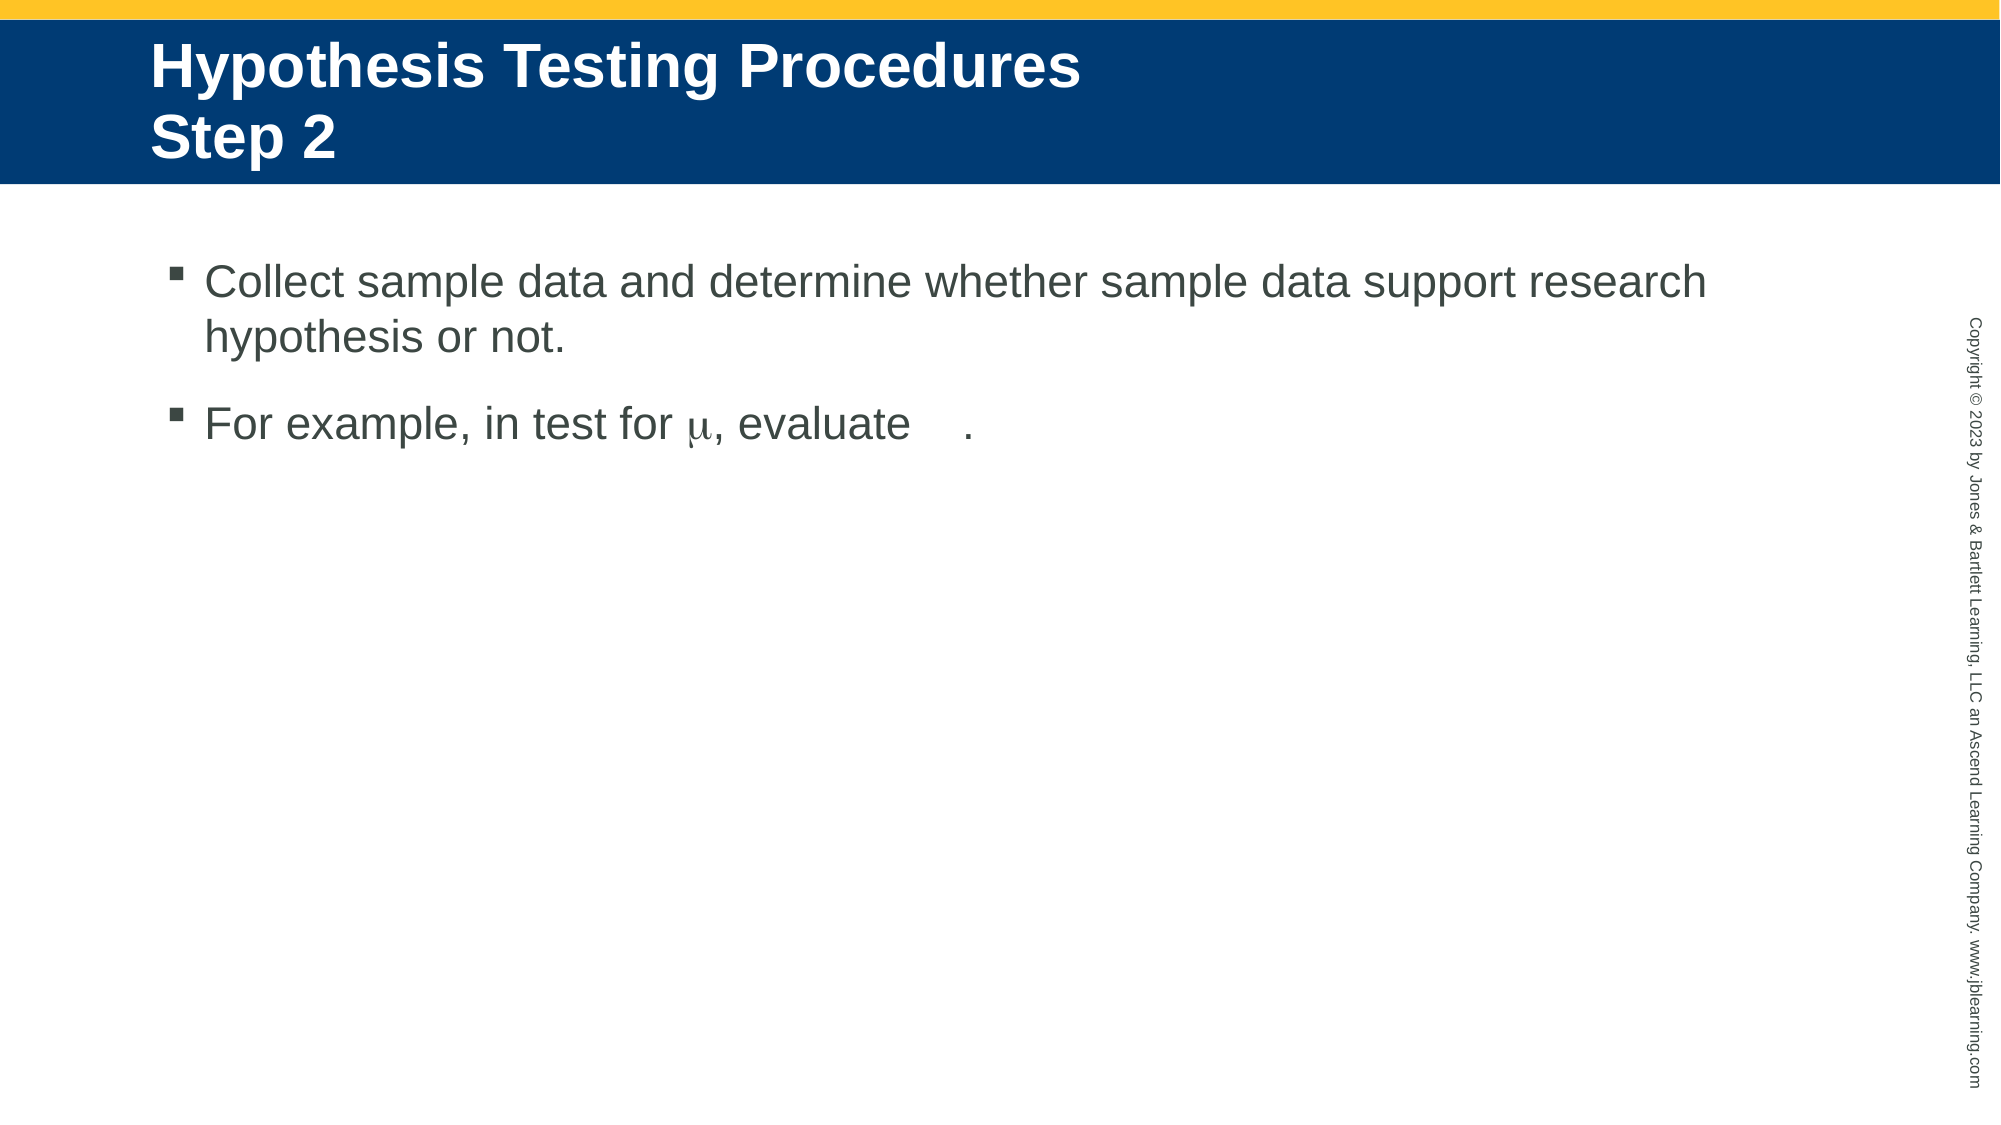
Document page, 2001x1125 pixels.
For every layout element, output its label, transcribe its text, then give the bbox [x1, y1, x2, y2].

list Collect sample data and determine whether sample data support research hypothesis or not. For example, in test for m, evaluate . [151, 244, 1840, 1016]
title Hypothesis Testing Procedures Step 2 [0, 19, 2000, 185]
